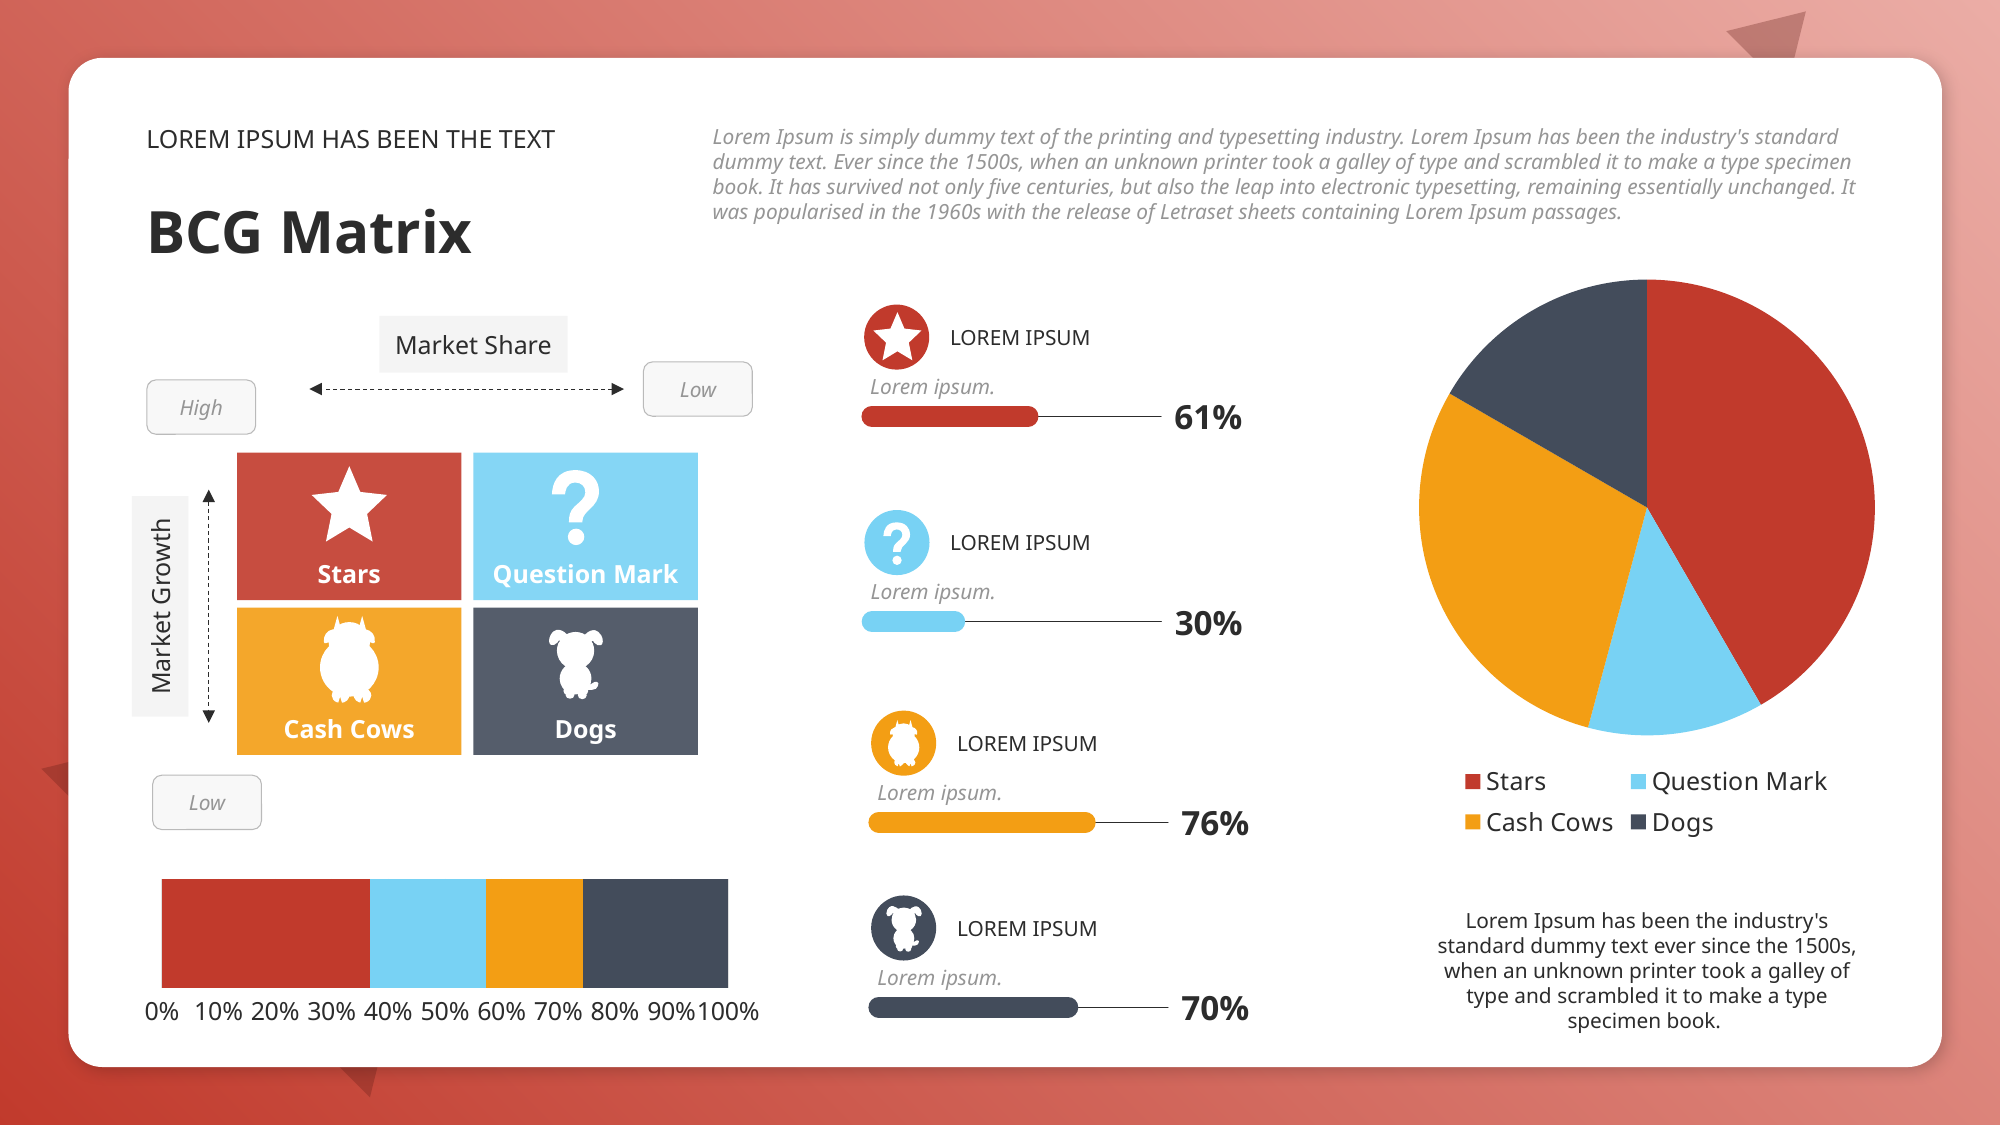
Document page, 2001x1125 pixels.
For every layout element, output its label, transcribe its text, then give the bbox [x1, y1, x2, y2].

text_box 61% [1159, 388, 1302, 444]
chart [1409, 267, 1885, 846]
text_box High [145, 378, 257, 436]
text_box LOREM IPSUM HAS BEEN THE TEXT [131, 116, 663, 162]
text_box [870, 709, 938, 772]
text_box LOREM IPSUM [935, 317, 1218, 357]
text_box Lorem ipsum. [858, 366, 1147, 406]
text_box Low [151, 774, 263, 831]
text_box LOREM IPSUM [942, 908, 1225, 948]
text_box [863, 508, 931, 571]
text_box Lorem Ipsum has been the industry's standard dummy text ever since the 1500s, when an unknown printer took a galley of type and scrambled it to make a type specimen book. [1406, 899, 1888, 1040]
chart [131, 875, 773, 1032]
text_box 70% [1166, 979, 1309, 1035]
text_box Low [642, 360, 754, 418]
text_box [870, 894, 938, 957]
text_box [473, 452, 698, 601]
text_box 76% [1166, 794, 1309, 850]
text_box Lorem Ipsum is simply dummy text of the printing and typesetting industry. Lorem Ipsum has been the industry's standard dummy text. Ever since the 1500s, when an unknown printer took a galley of type and scrambled it to make a type specimen book. It has survived not only five centuries, but also the leap into electronic typesetting, remaining essentially unchanged. It was popularised in the 1960s with the release of Letraset sheets containing Lorem Ipsum passages. [697, 116, 1888, 232]
text_box Market Share [378, 315, 569, 374]
text_box [883, 522, 911, 552]
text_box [473, 607, 698, 755]
text_box 30% [1159, 594, 1303, 649]
text_box [892, 555, 902, 565]
text_box LOREM IPSUM [935, 522, 1218, 563]
text_box Lorem ipsum. [865, 957, 1154, 997]
text_box [871, 309, 924, 363]
text_box [887, 716, 921, 768]
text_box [237, 452, 462, 601]
text_box [885, 905, 923, 953]
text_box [237, 607, 462, 755]
text_box BCG Matrix [131, 188, 663, 273]
text_box Market Growth [131, 495, 189, 718]
text_box Lorem ipsum. [858, 571, 1147, 612]
text_box Lorem ipsum. [865, 772, 1154, 812]
text_box [863, 303, 931, 366]
text_box LOREM IPSUM [942, 723, 1225, 763]
